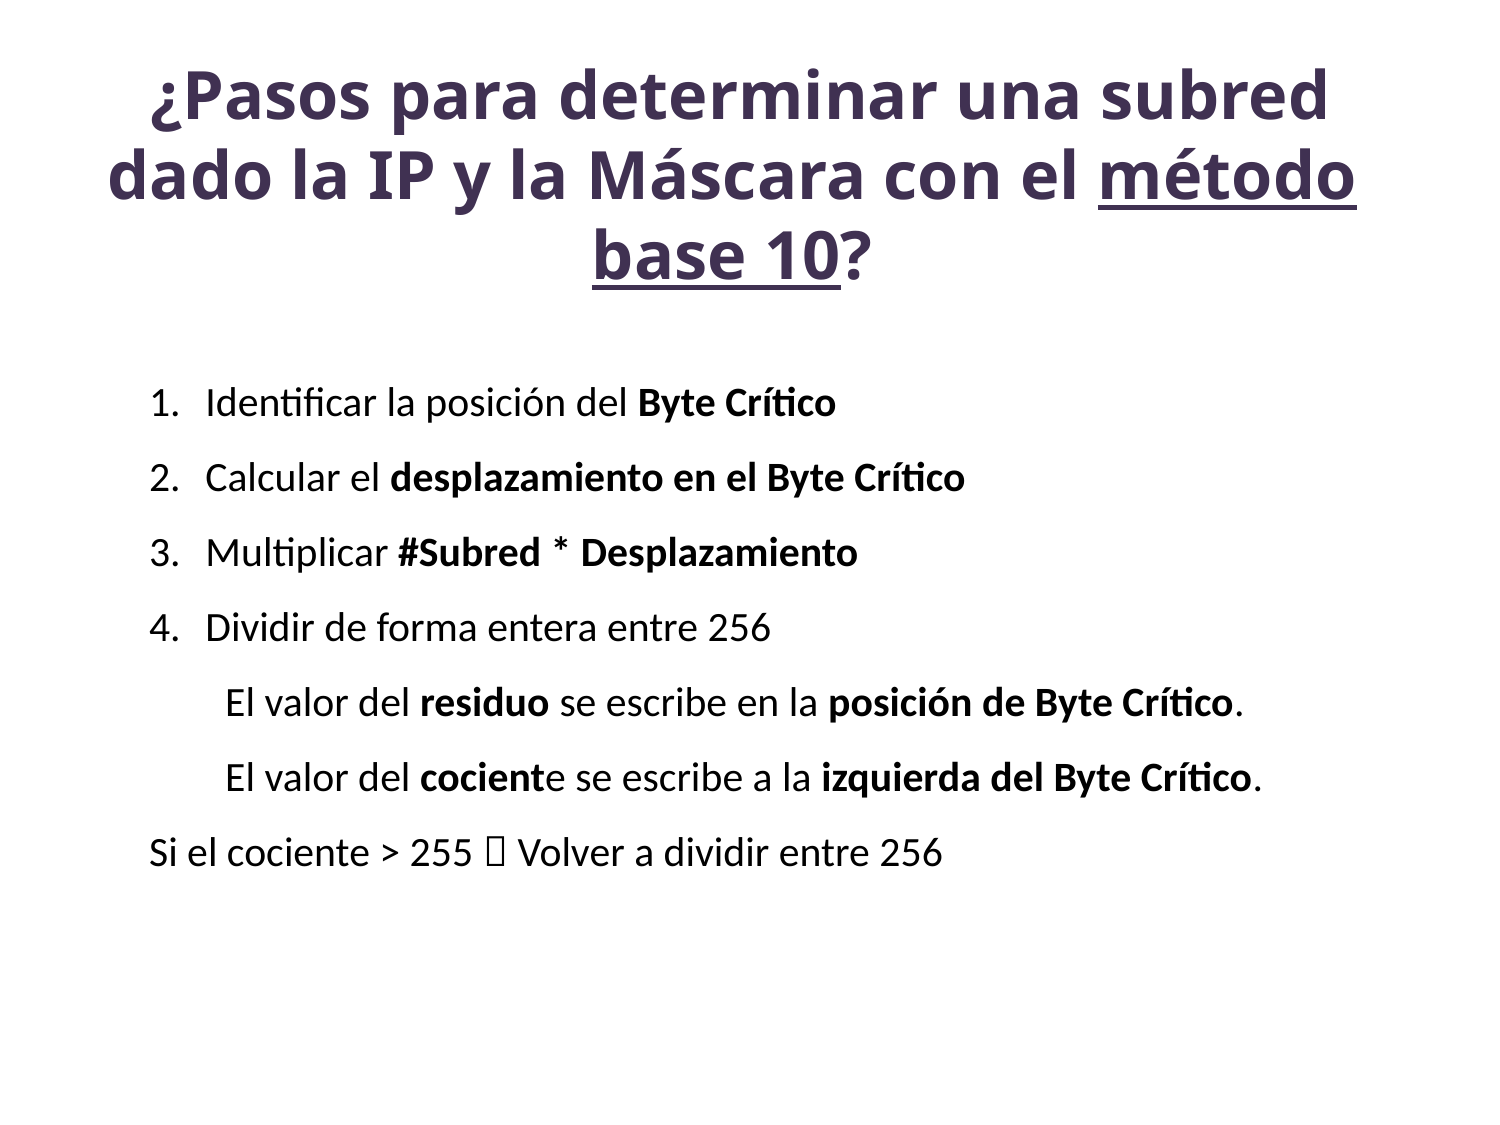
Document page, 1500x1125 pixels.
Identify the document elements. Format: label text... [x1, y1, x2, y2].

text_box ¿Pasos para determinar una subred dado la IP y la Máscara con el método base 10? [41, 113, 1424, 313]
text_box Identificar la posición del Byte Crítico Calcular el desplazamiento en el Byte Crítico Multiplicar #Subred * Desplazamiento Dividir de forma entera entre 256 El valor del residuo se escribe en la posición de Byte Crítico. El valor del cociente se escribe a la izquierda del Byte Crítico. Si el cociente > 255  Volver a dividir entre 256 [135, 349, 1397, 875]
